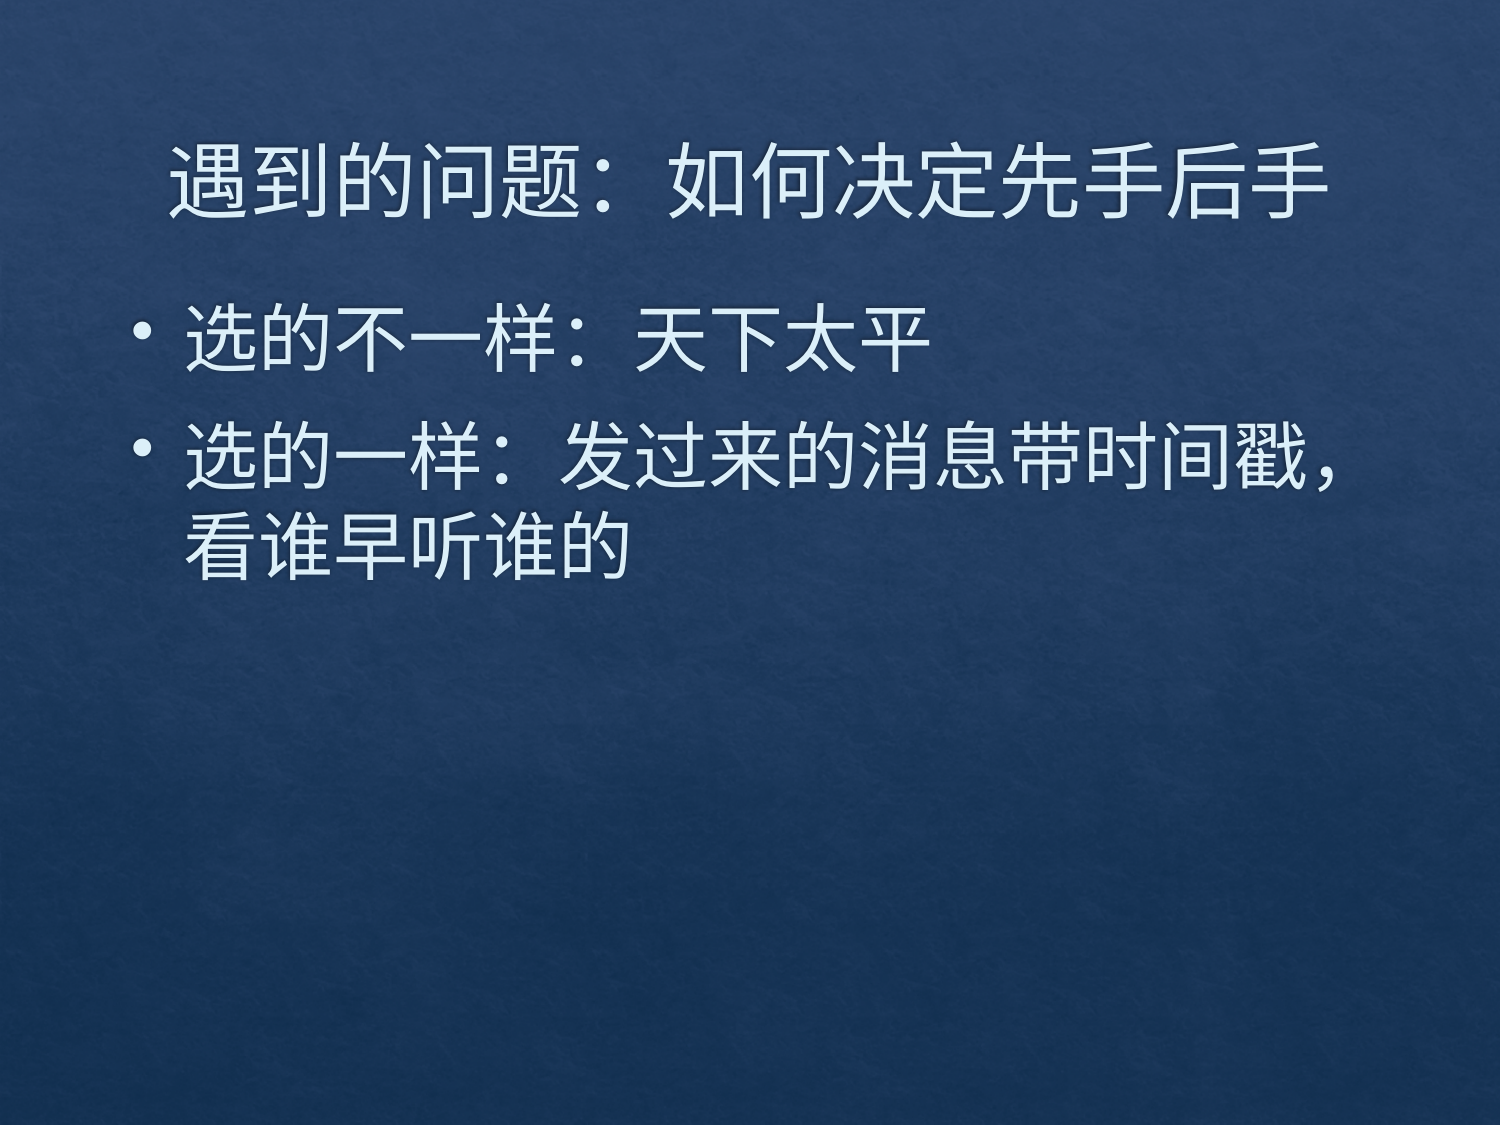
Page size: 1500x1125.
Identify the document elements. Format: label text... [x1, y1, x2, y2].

title 遇到的问题：如何决定先手后手 [112, 99, 1387, 260]
list 选的不一样：天下太平 选的一样：发过来的消息带时间戳，看谁早听谁的 [112, 284, 1387, 950]
